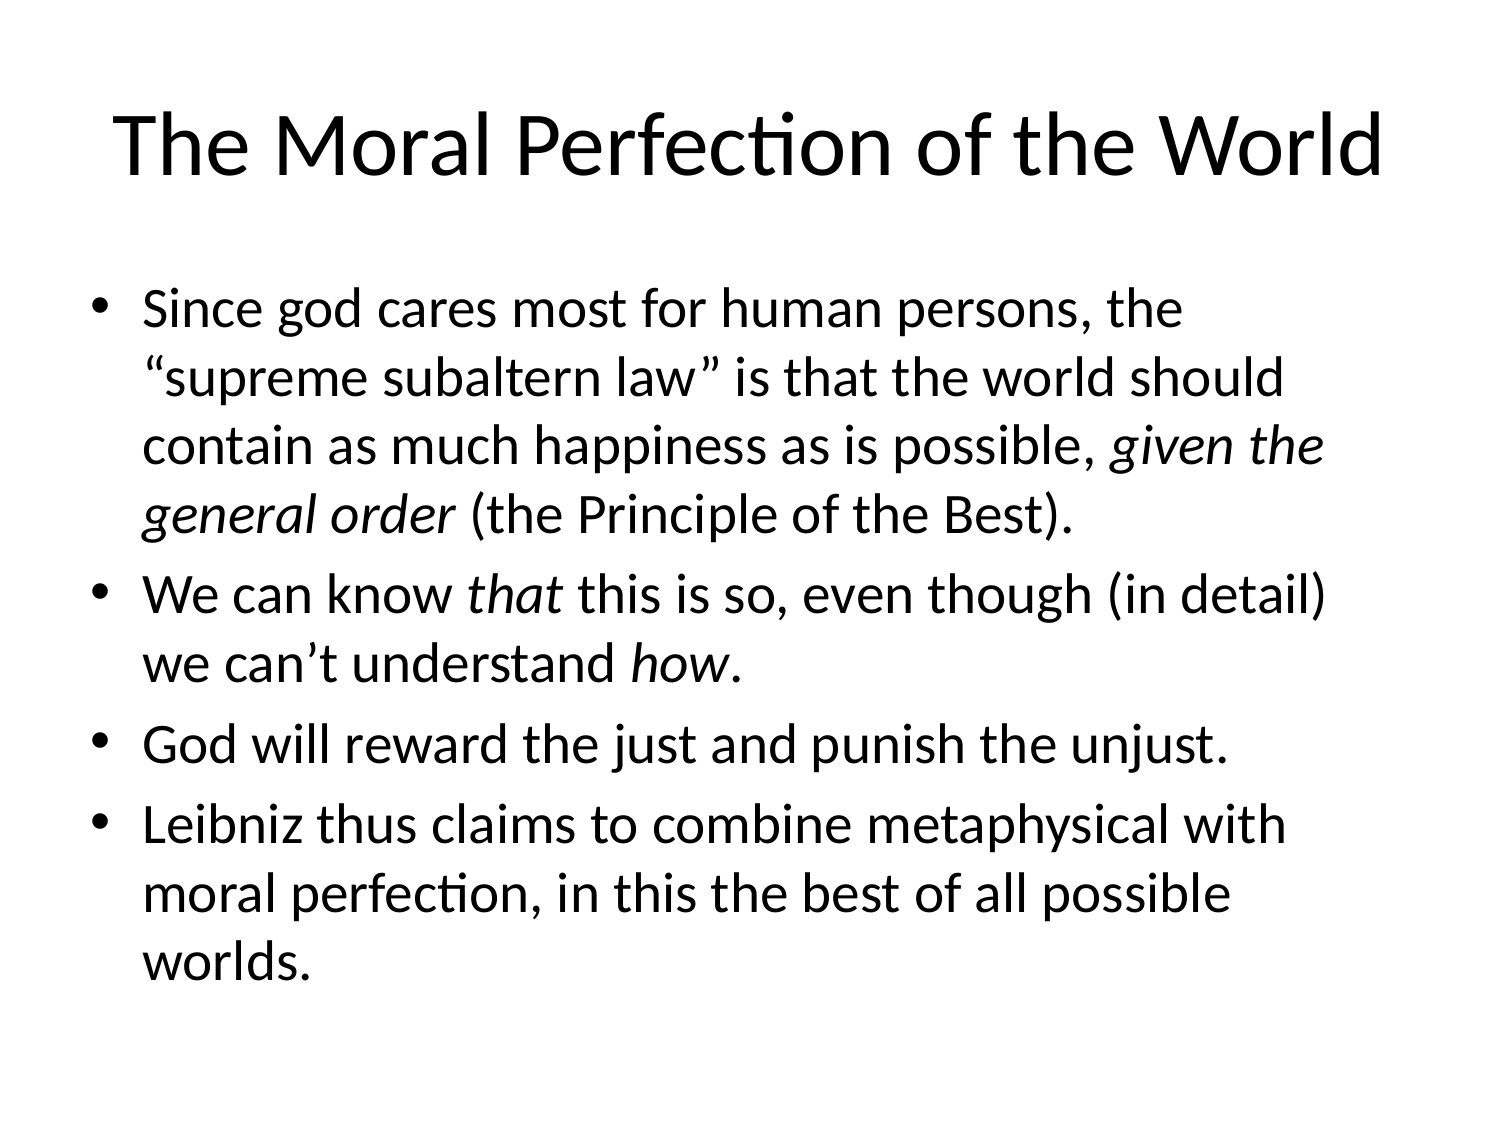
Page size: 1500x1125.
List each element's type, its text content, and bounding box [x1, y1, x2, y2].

list Since god cares most for human persons, the “supreme subaltern law” is that the world should contain as much happiness as is possible, given the general order (the Principle of the Best). We can know that this is so, even though (in detail) we can’t understand how. God will reward the just and punish the unjust. Leibniz thus claims to combine metaphysical with moral perfection, in this the best of all possible worlds. [75, 262, 1425, 1005]
title The Moral Perfection of the World [75, 45, 1425, 233]
